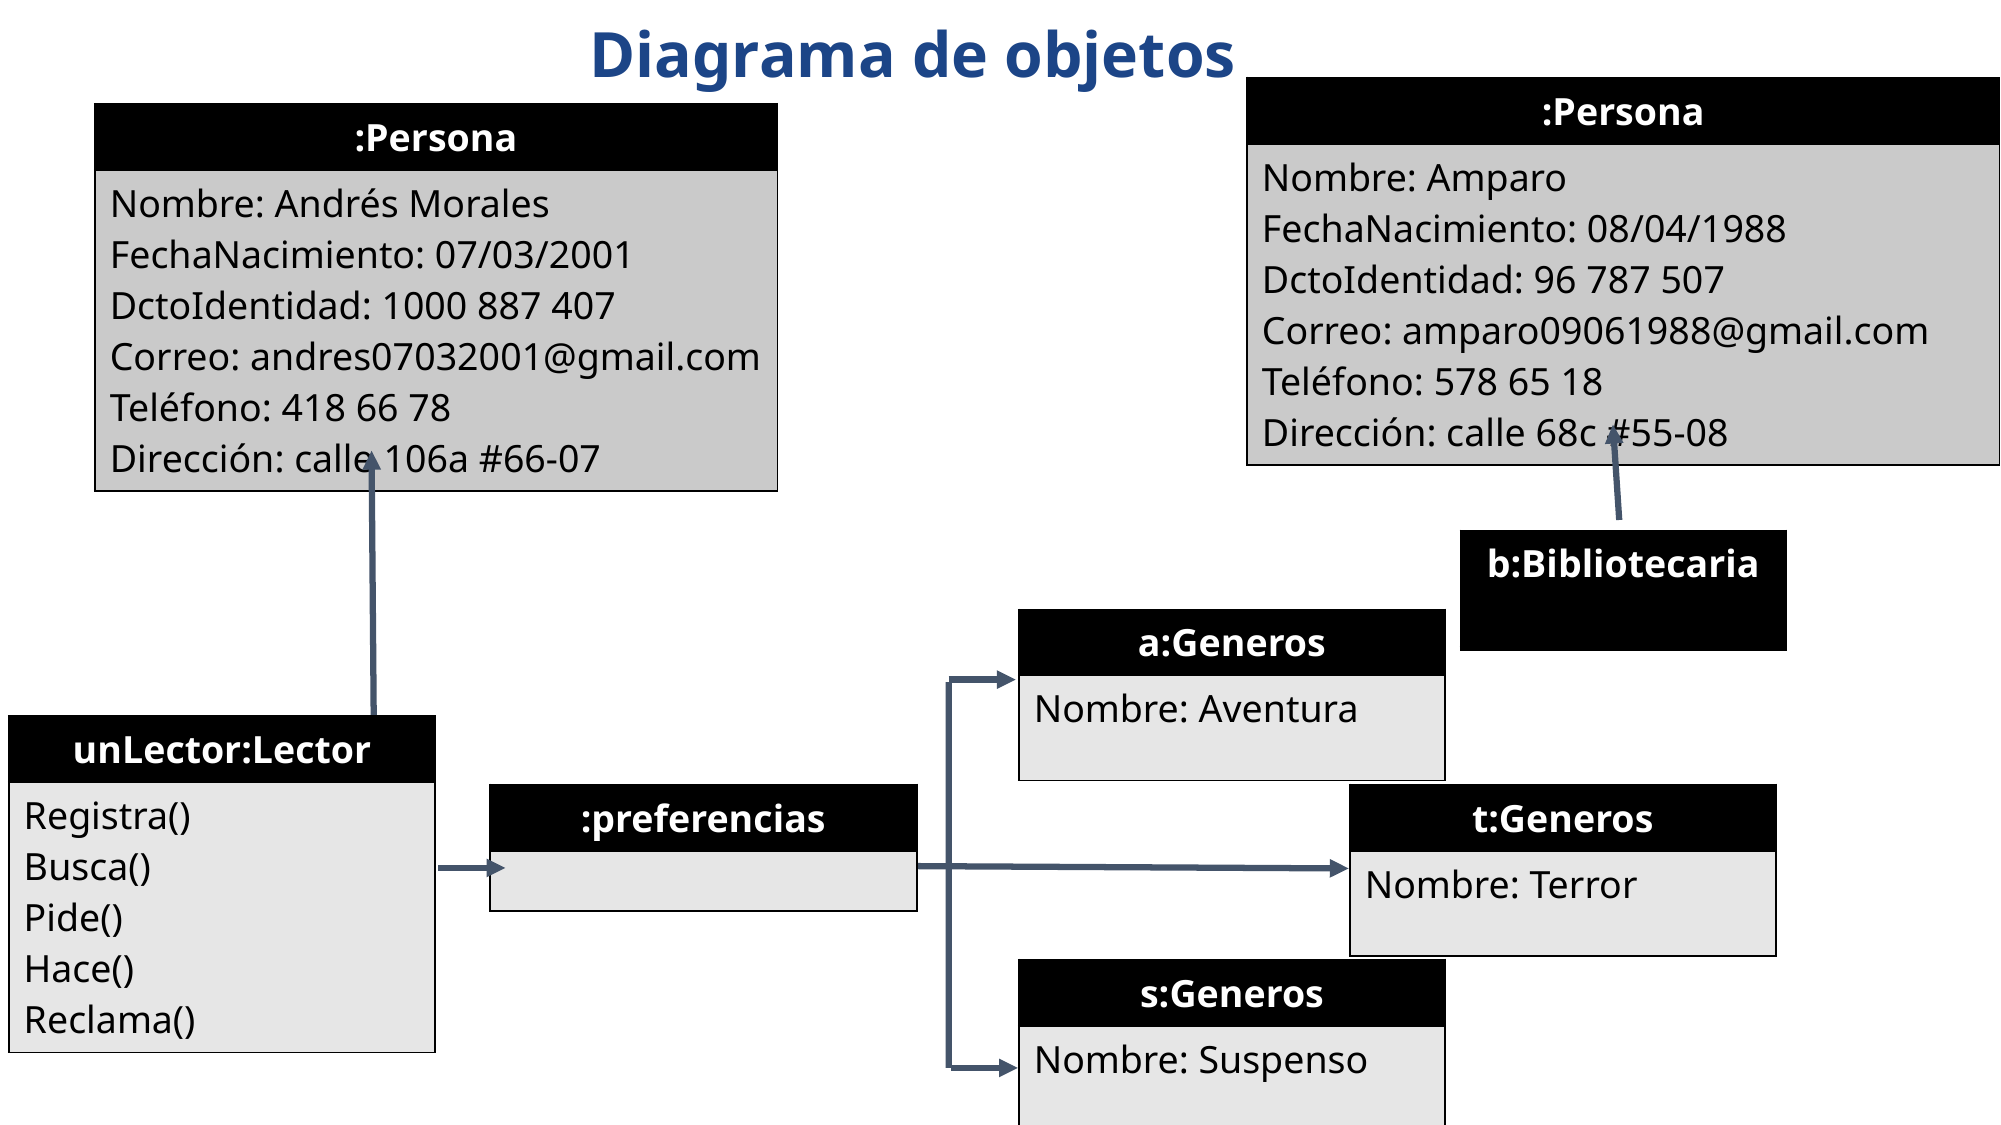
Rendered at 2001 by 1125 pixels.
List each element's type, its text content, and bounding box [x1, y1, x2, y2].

table_header b:Bibliotecaria [1461, 531, 1785, 646]
table_cell Registra() Busca() Pide() Hace() Reclama() [10, 783, 434, 1052]
table_header a:Generos [1020, 610, 1444, 675]
table_header t:Generos [1351, 785, 1775, 850]
table_header unLector:Lector [10, 717, 434, 781]
table_cell Nombre: Suspenso [1020, 1027, 1444, 1125]
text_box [953, 865, 1349, 869]
table_header :Persona [96, 105, 777, 169]
table_cell Nombre: Aventura [1020, 676, 1444, 780]
table_cell Nombre: Terror [1351, 852, 1775, 955]
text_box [1612, 424, 1620, 521]
table_header :Persona [1248, 78, 1999, 143]
table_cell [491, 852, 916, 910]
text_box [882, 865, 944, 869]
text_box Diagrama de objetos [574, 0, 1335, 98]
table_header :preferencias [491, 785, 916, 850]
table_cell Nombre: Amparo FechaNacimiento: 08/04/1988 DctoIdentidad: 96 787 507 Correo: amparo09061988@gmail.com Teléfono: 578 65 18 Dirección: calle 68c #55-08 [1248, 145, 1999, 464]
table_header s:Generos [1020, 960, 1444, 1025]
table_cell Nombre: Andrés Morales FechaNacimiento: 07/03/2001 DctoIdentidad: 1000 887 407 Correo: andres07032001@gmail.com Teléfono: 418 66 78 Dirección: calle 106a #66-07 [96, 171, 777, 490]
